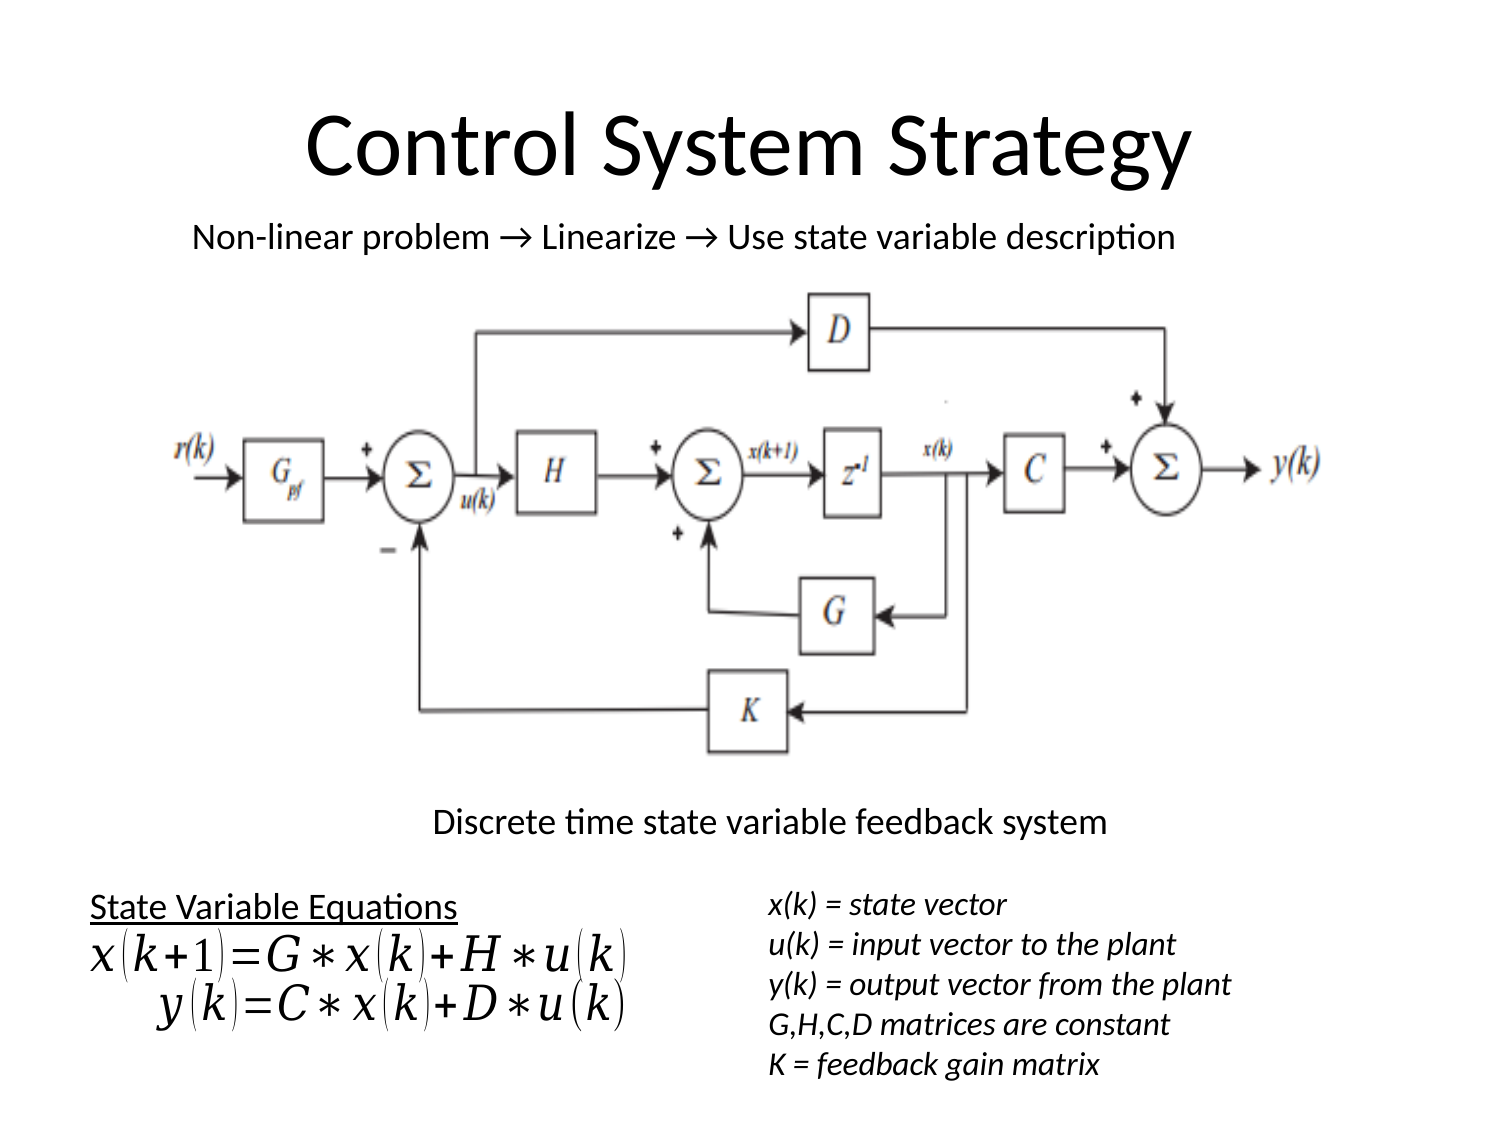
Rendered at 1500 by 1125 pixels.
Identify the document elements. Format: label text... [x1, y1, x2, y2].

title Control System Strategy [75, 45, 1425, 233]
text_box Discrete time state variable feedback system [174, 789, 1375, 850]
text_box Non-linear problem → Linearize → Use state variable description [82, 205, 1296, 265]
picture [154, 262, 1338, 788]
text_box x(k) = state vector u(k) = input vector to the plant y(k) = output vector from the plant G,H,C,D matrices are constant K = feedback gain matrix [753, 874, 1248, 1090]
text_box State Variable Equations [74, 874, 600, 935]
